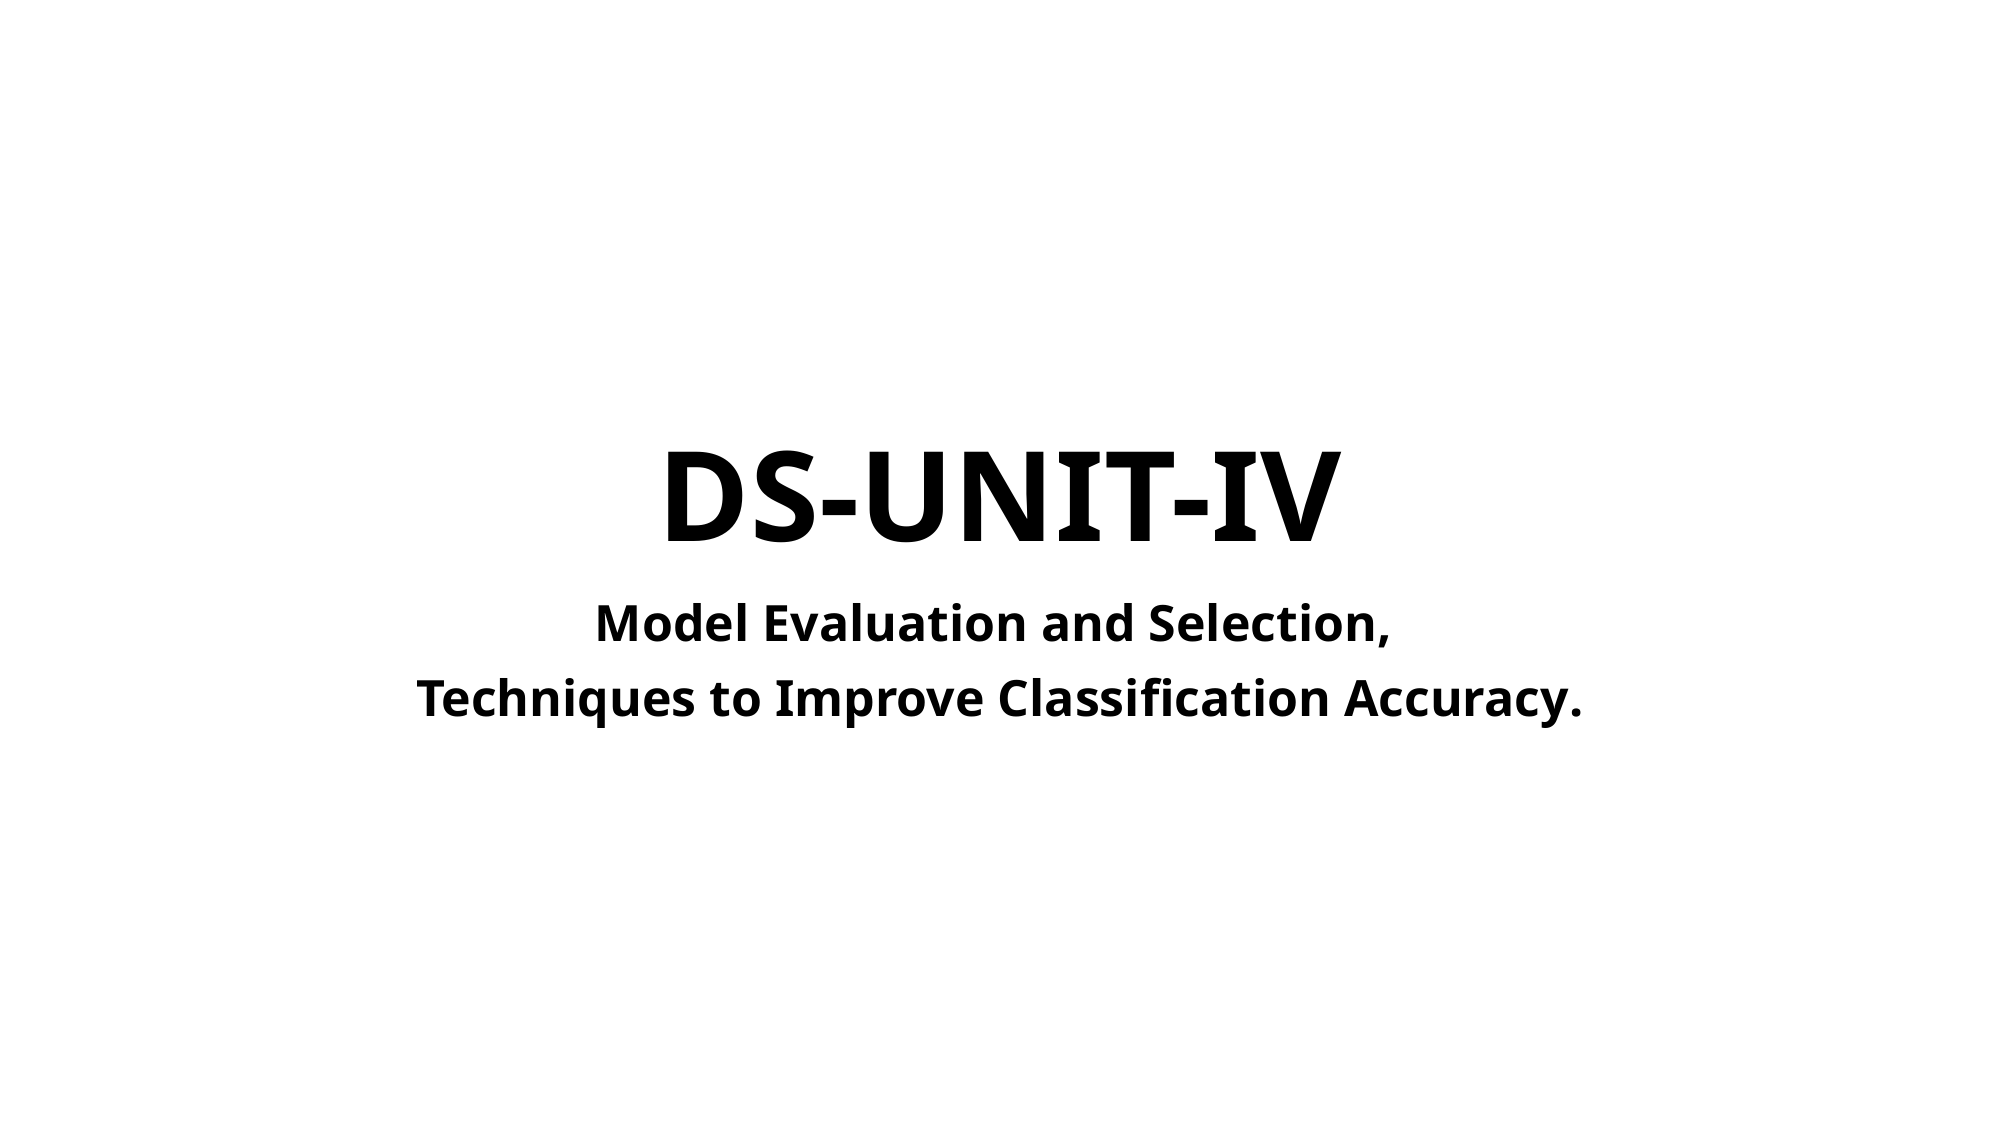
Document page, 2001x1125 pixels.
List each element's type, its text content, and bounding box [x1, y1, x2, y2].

subtitle Model Evaluation and Selection, Techniques to Improve Classification Accuracy. [249, 590, 1750, 863]
title DS-UNIT-IV [249, 184, 1750, 576]
